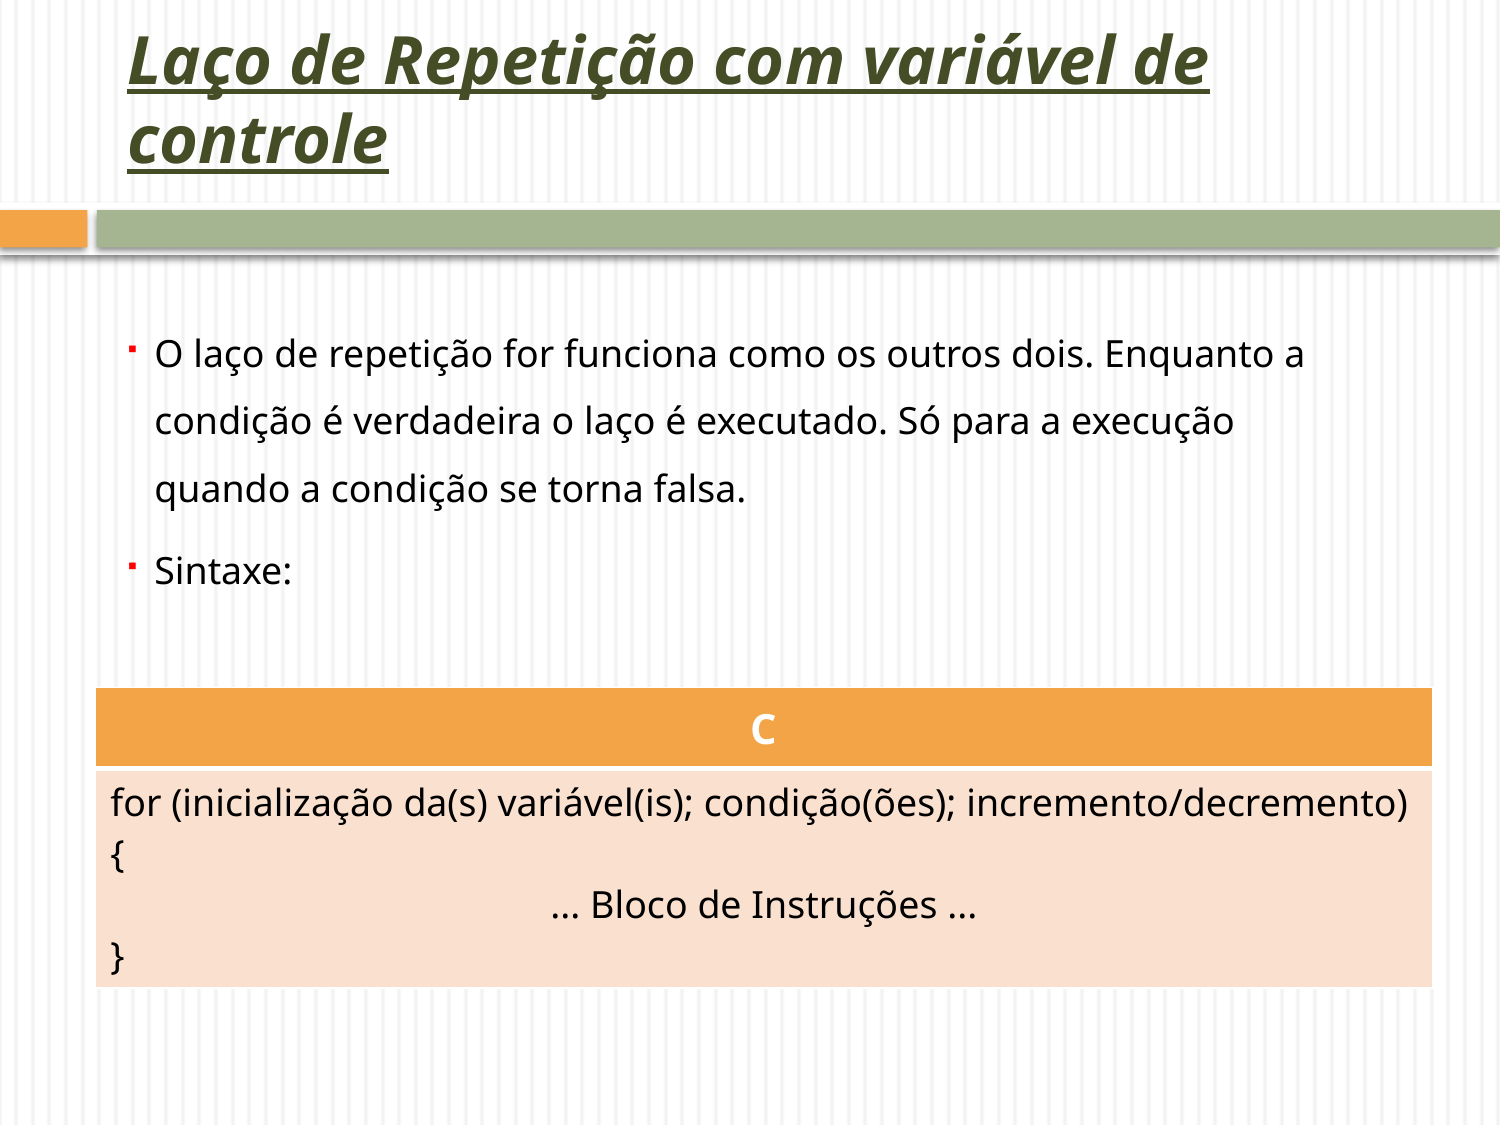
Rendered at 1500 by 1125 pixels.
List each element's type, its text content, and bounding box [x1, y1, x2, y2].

table_cell for (inicialização da(s) variável(is); condição(ões); incremento/decremento) { ... Bloco de Instruções ... } [96, 771, 1432, 987]
title Laço de Repetição com variável de controle [112, 2, 1463, 192]
list O laço de repetição for funciona como os outros dois. Enquanto a condição é verdadeira o laço é executado. Só para a execução quando a condição se torna falsa. Sintaxe: [112, 299, 1357, 625]
table_header C [96, 688, 1432, 766]
